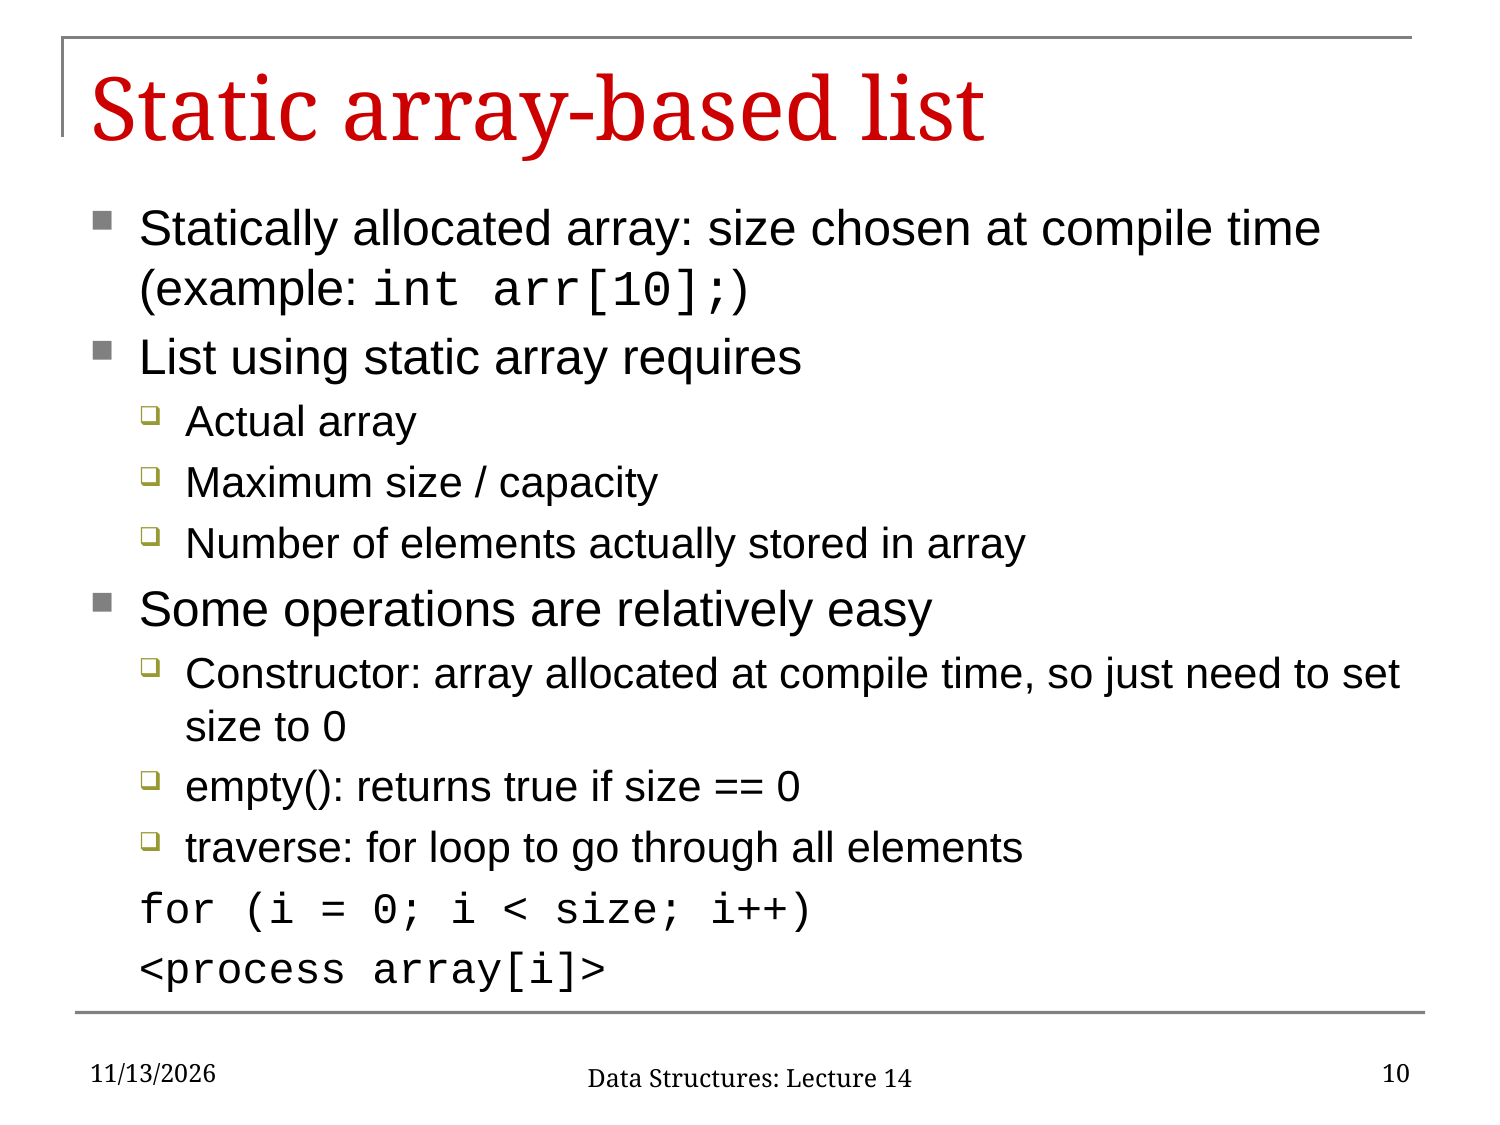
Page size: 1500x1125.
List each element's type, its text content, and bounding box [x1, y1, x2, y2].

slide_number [74, 1023, 426, 1100]
list Statically allocated array: size chosen at compile time (example: int arr[10];) List using static array requires Actual array Maximum size / capacity Number of elements actually stored in array Some operations are relatively easy Constructor: array allocated at compile time, so just need to set size to 0 empty(): returns true if size == 0 traverse: for loop to go through all elements for (i = 0; i < size; i++) <process array[i]> [75, 187, 1425, 1006]
slide_number 10 [1074, 1023, 1426, 1100]
footer Data Structures: Lecture 14 [512, 1024, 988, 1101]
title Static array-based list [75, 45, 1425, 163]
